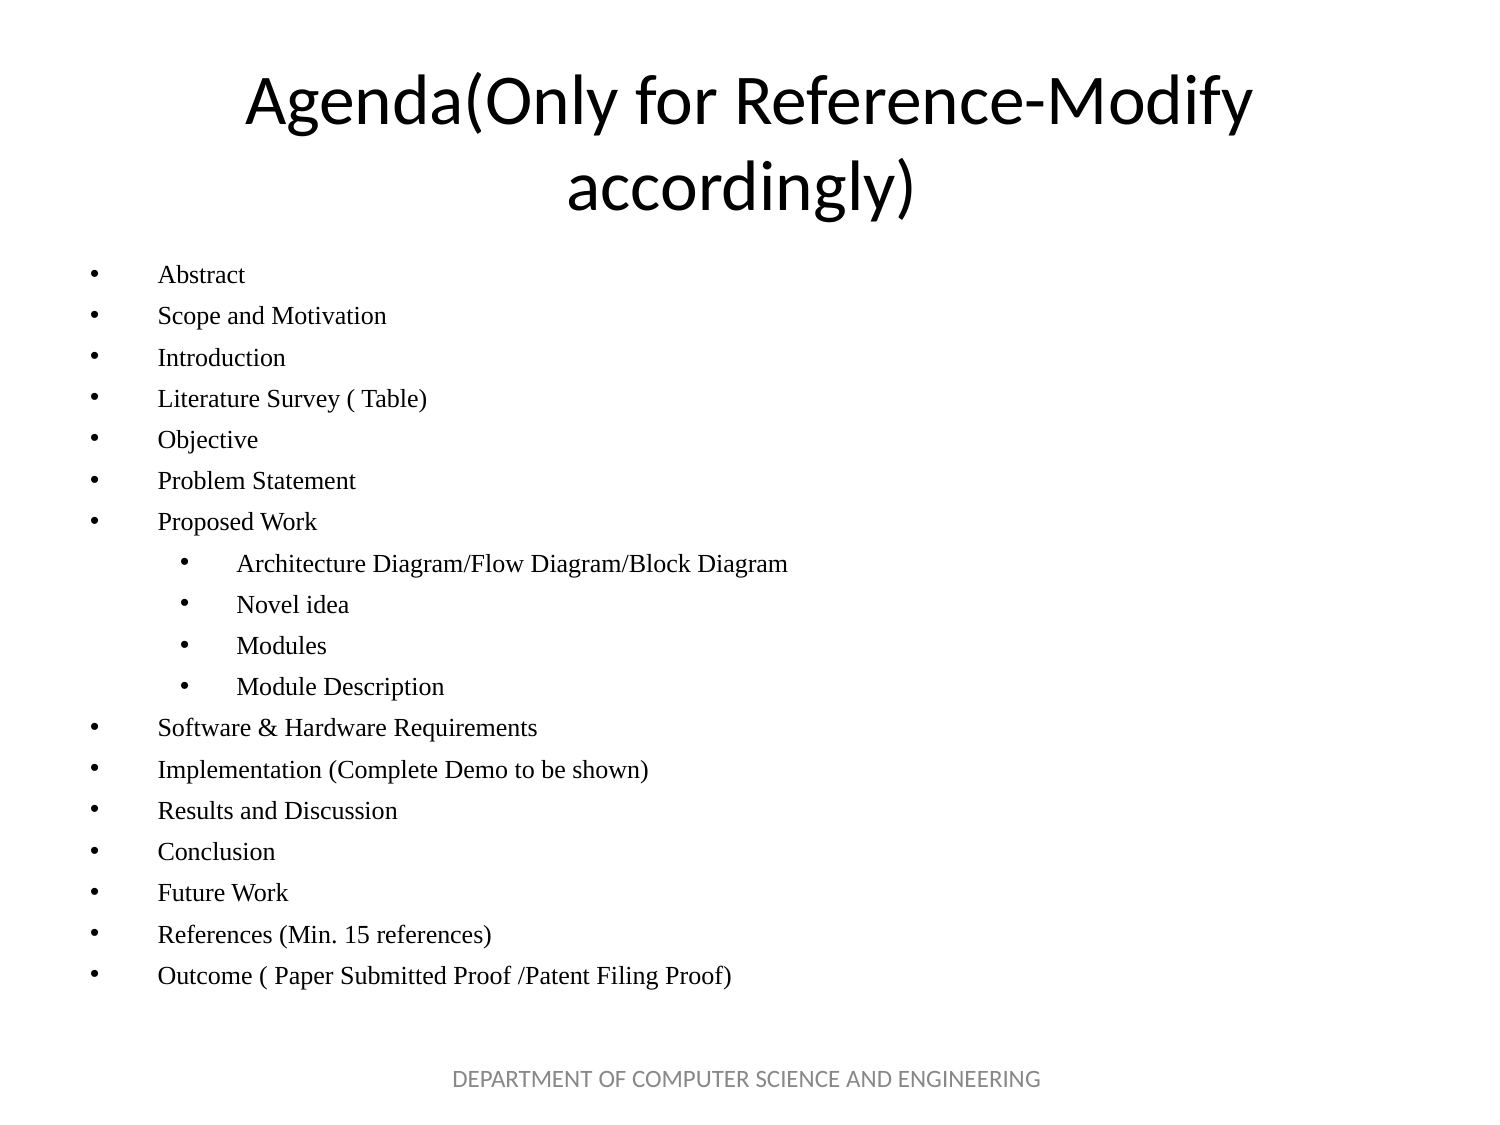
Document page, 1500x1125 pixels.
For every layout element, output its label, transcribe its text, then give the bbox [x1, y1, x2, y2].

footer DEPARTMENT OF COMPUTER SCIENCE AND ENGINEERING [75, 1042, 1425, 1113]
title Agenda(Only for Reference-Modify accordingly) [75, 45, 1425, 233]
list Abstract Scope and Motivation Introduction Literature Survey ( Table) Objective Problem Statement Proposed Work Architecture Diagram/Flow Diagram/Block Diagram Novel idea Modules Module Description Software & Hardware Requirements Implementation (Complete Demo to be shown) Results and Discussion Conclusion Future Work References (Min. 15 references) Outcome ( Paper Submitted Proof /Patent Filing Proof) [75, 249, 1425, 1005]
